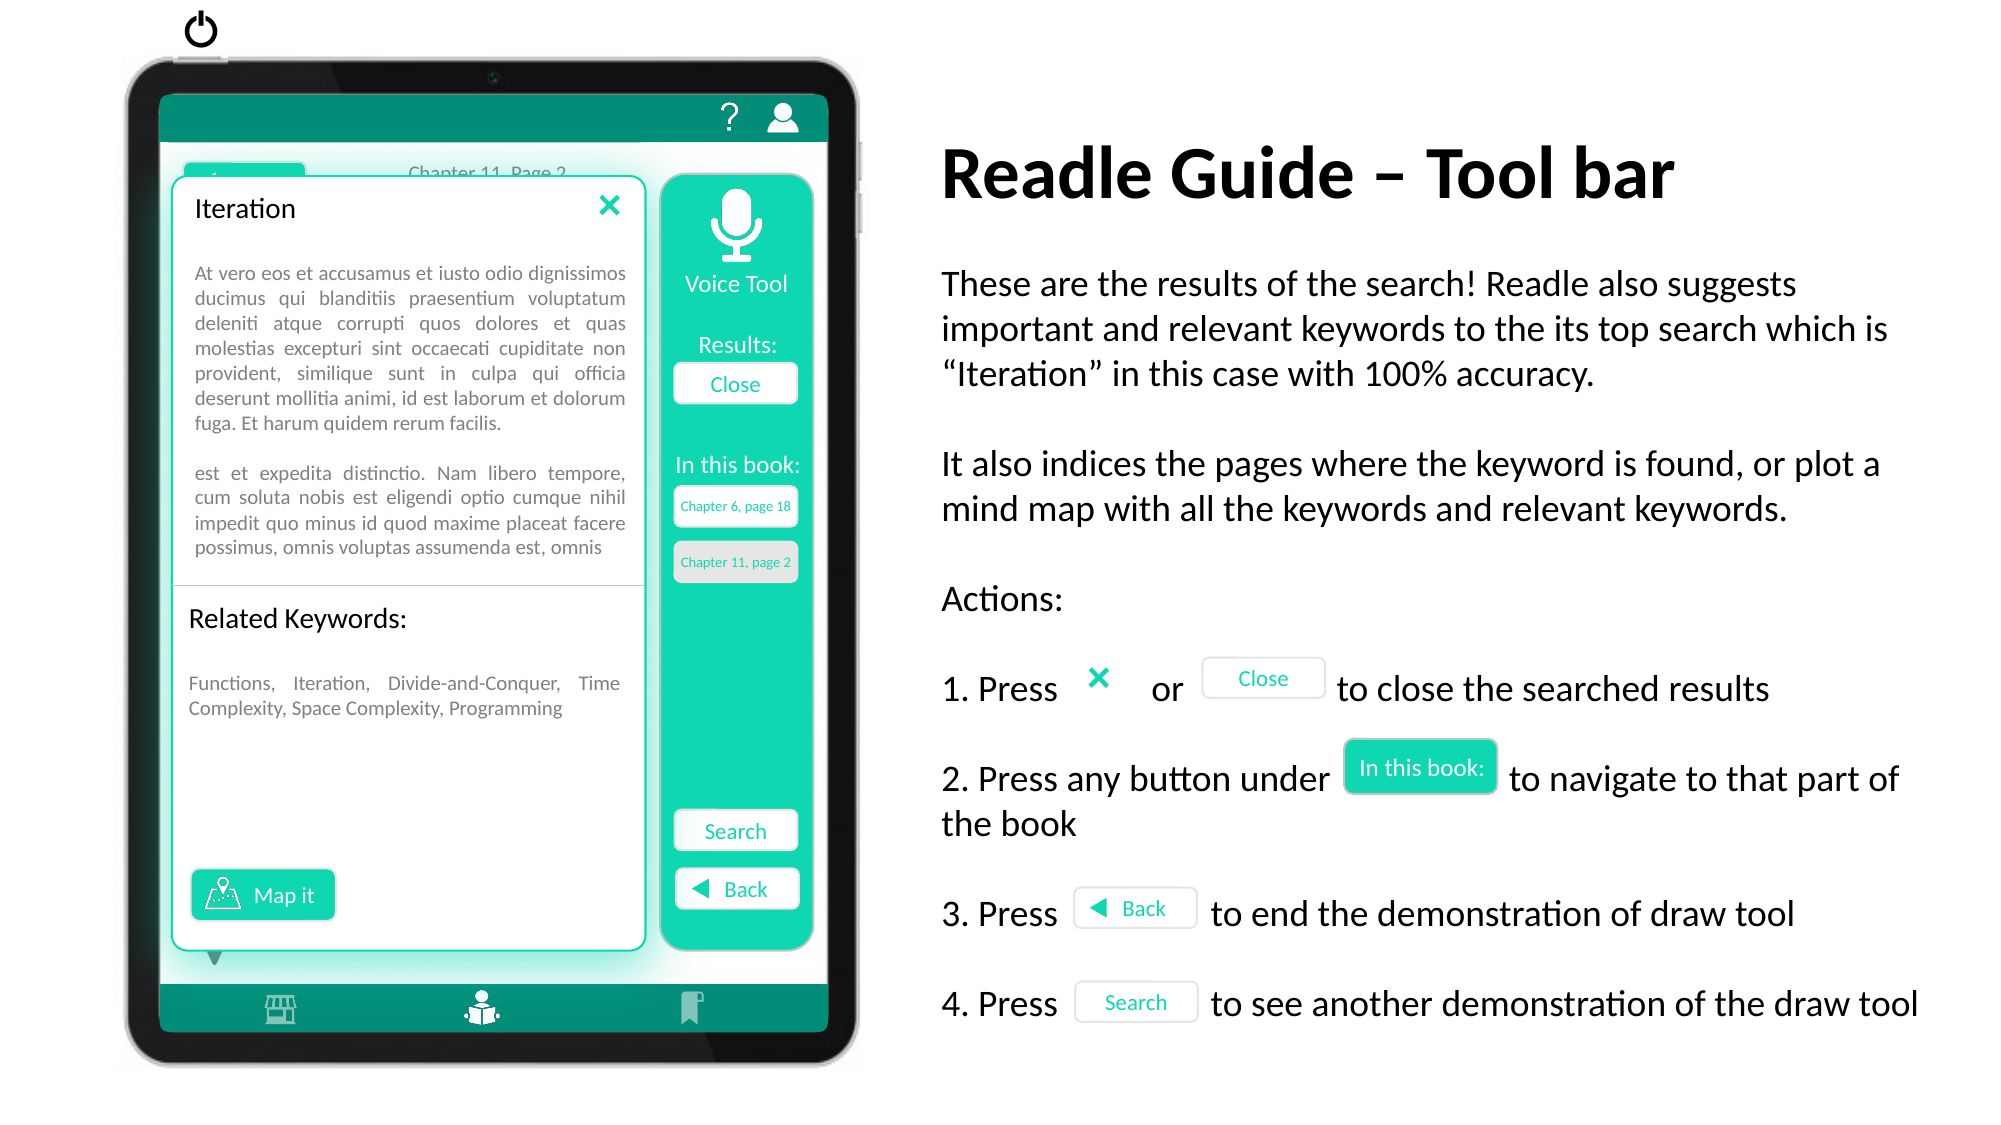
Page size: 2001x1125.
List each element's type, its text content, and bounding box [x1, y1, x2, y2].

text_box [1088, 667, 1110, 688]
text_box Search [1074, 980, 1199, 1023]
text_box Close [1201, 656, 1327, 699]
text_box [1089, 897, 1107, 918]
text_box Back [1073, 886, 1198, 929]
text_box In this book: [1338, 744, 1506, 789]
text_box [1344, 737, 1498, 744]
text_box [1344, 789, 1498, 796]
text_box Readle Guide – Tool bar These are the results of the search! Readle also suggests important and relevant keywords to the its top search which is “Iteration” in this case with 100% accuracy. It also indices the pages where the keyword is found, or plot a mind map with all the keywords and relevant keywords. Actions: 1. Press or to close the searched results 2. Press any button under to navigate to that part of the book 3. Press to end the demonstration of draw tool 4. Press to see another demonstration of the draw tool [926, 116, 1969, 1031]
picture [115, 9, 870, 1075]
